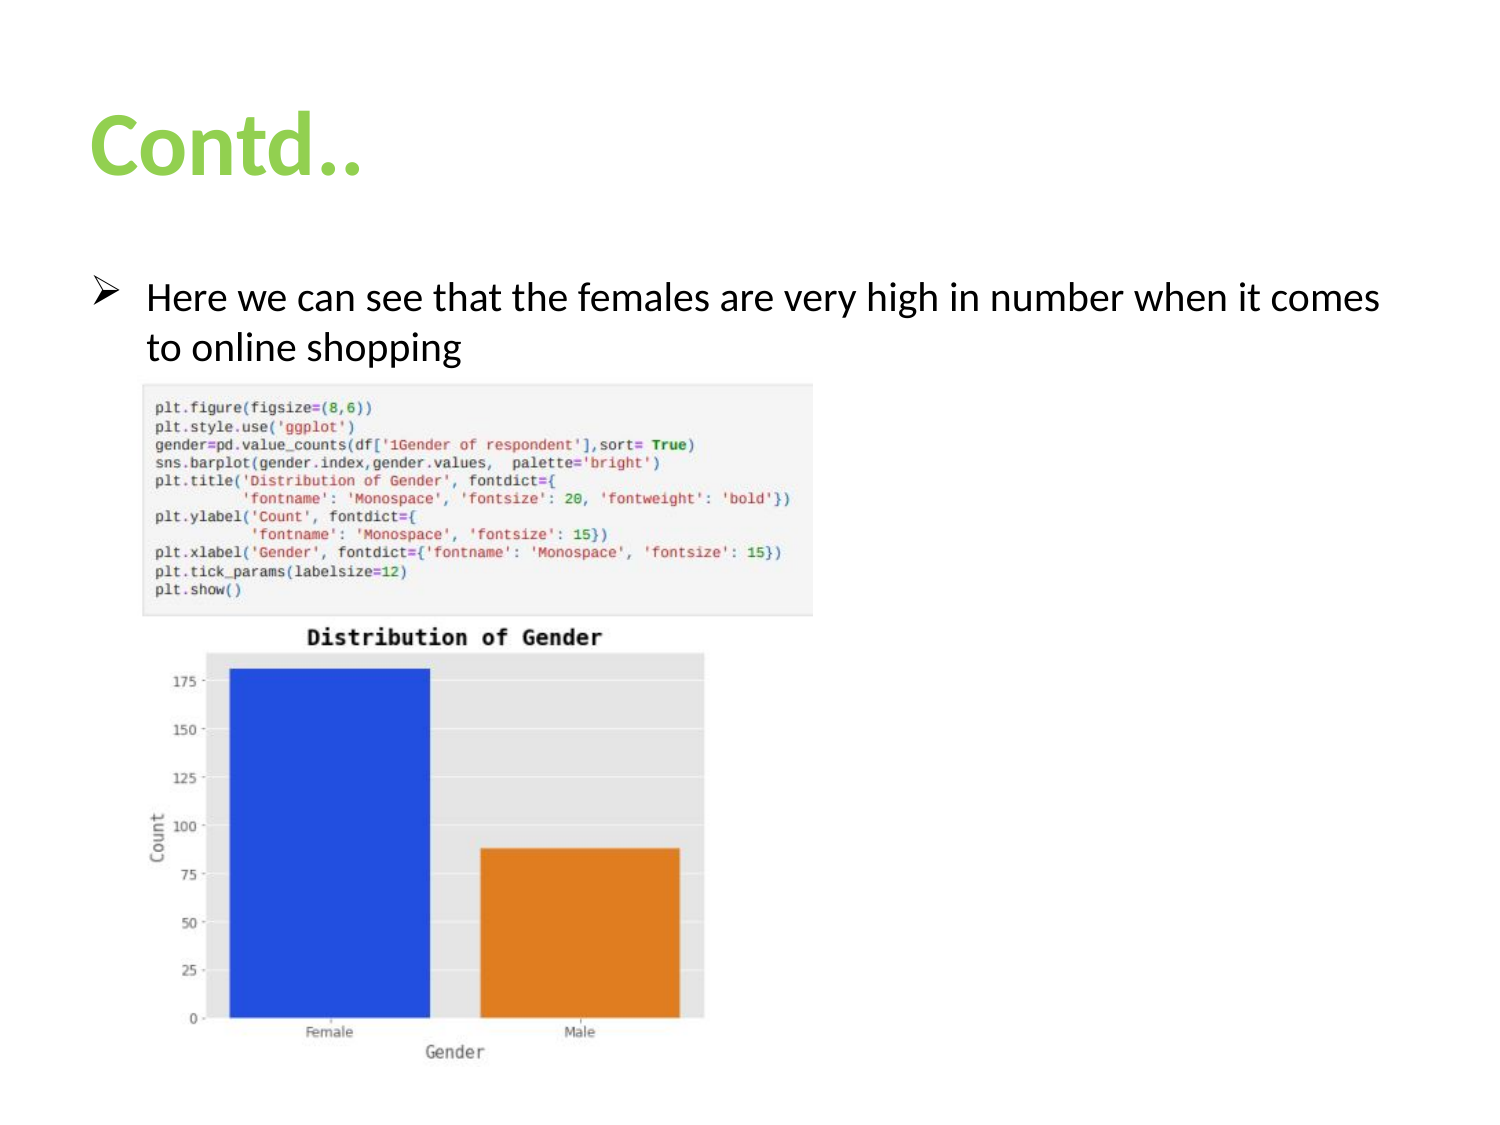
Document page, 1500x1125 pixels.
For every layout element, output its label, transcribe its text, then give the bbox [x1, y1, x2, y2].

list Here we can see that the females are very high in number when it comes to online shopping [75, 262, 1425, 425]
title Contd.. [75, 45, 1425, 233]
picture [137, 374, 813, 1067]
